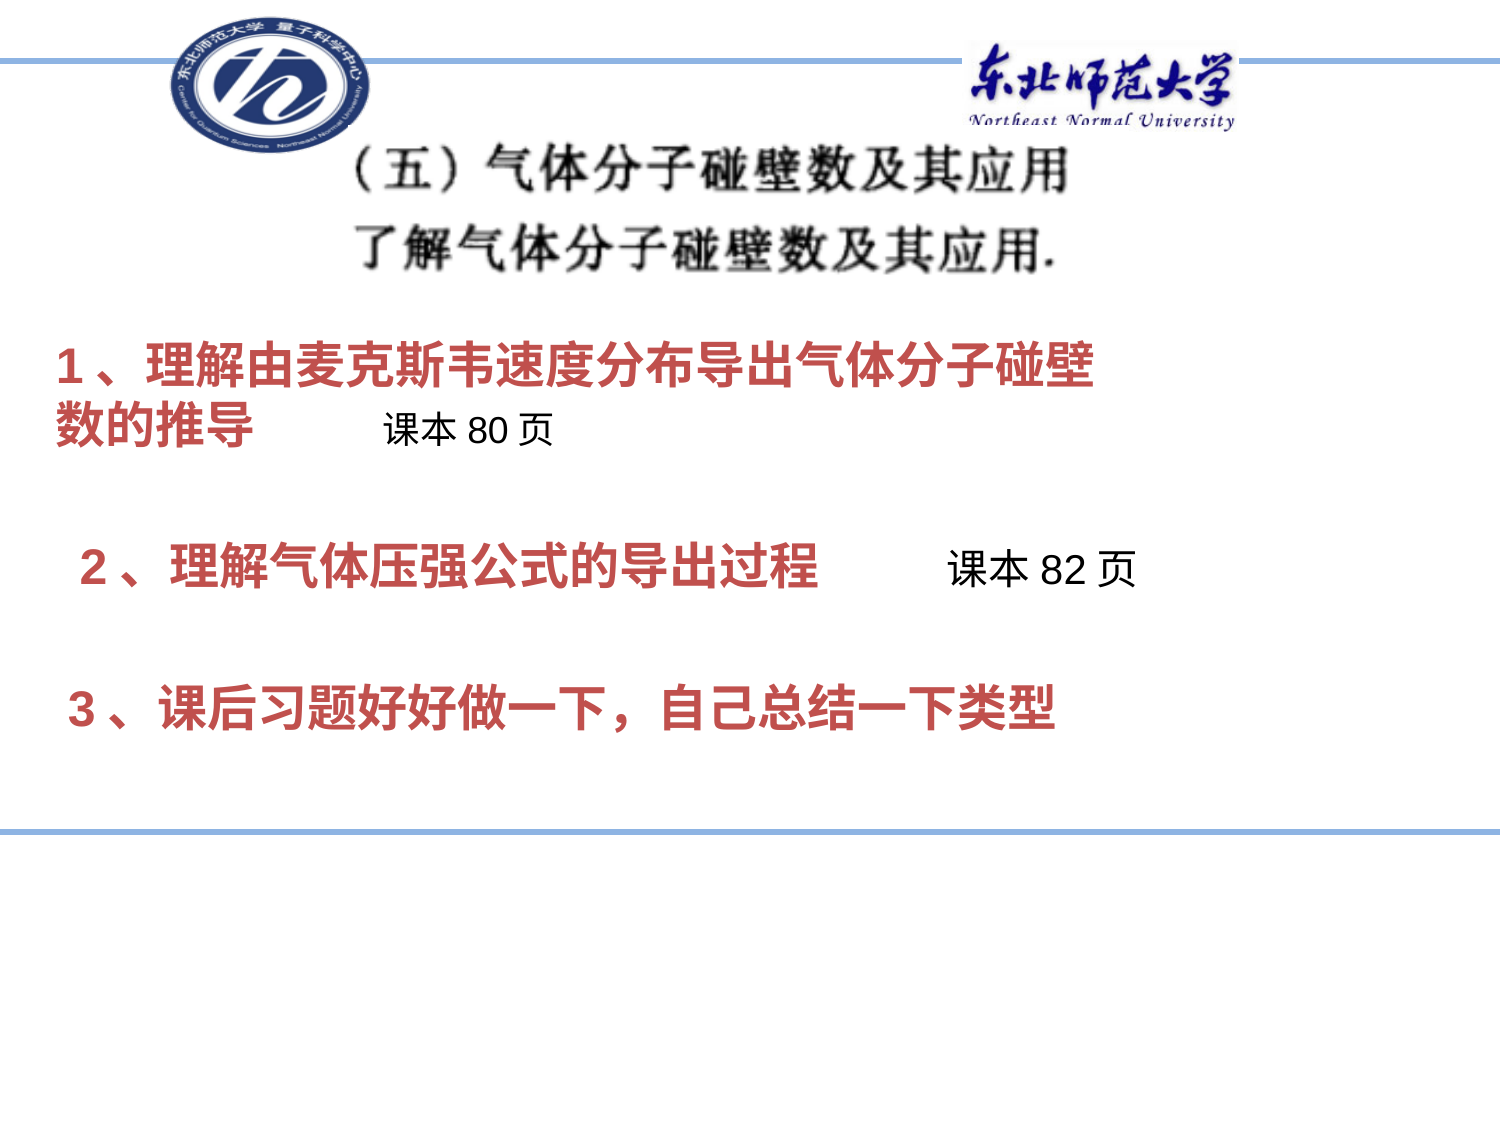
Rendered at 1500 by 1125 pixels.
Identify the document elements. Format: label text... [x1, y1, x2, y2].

text_box 2、理解气体压强公式的导出过程 课本82页 [64, 527, 1164, 602]
text_box 1、理解由麦克斯韦速度分布导出气体分子碰壁数的推导 课本80页 [41, 326, 1140, 461]
picture [147, 7, 1239, 288]
text_box 3、课后习题好好做一下，自己总结一下类型 [53, 668, 1152, 744]
